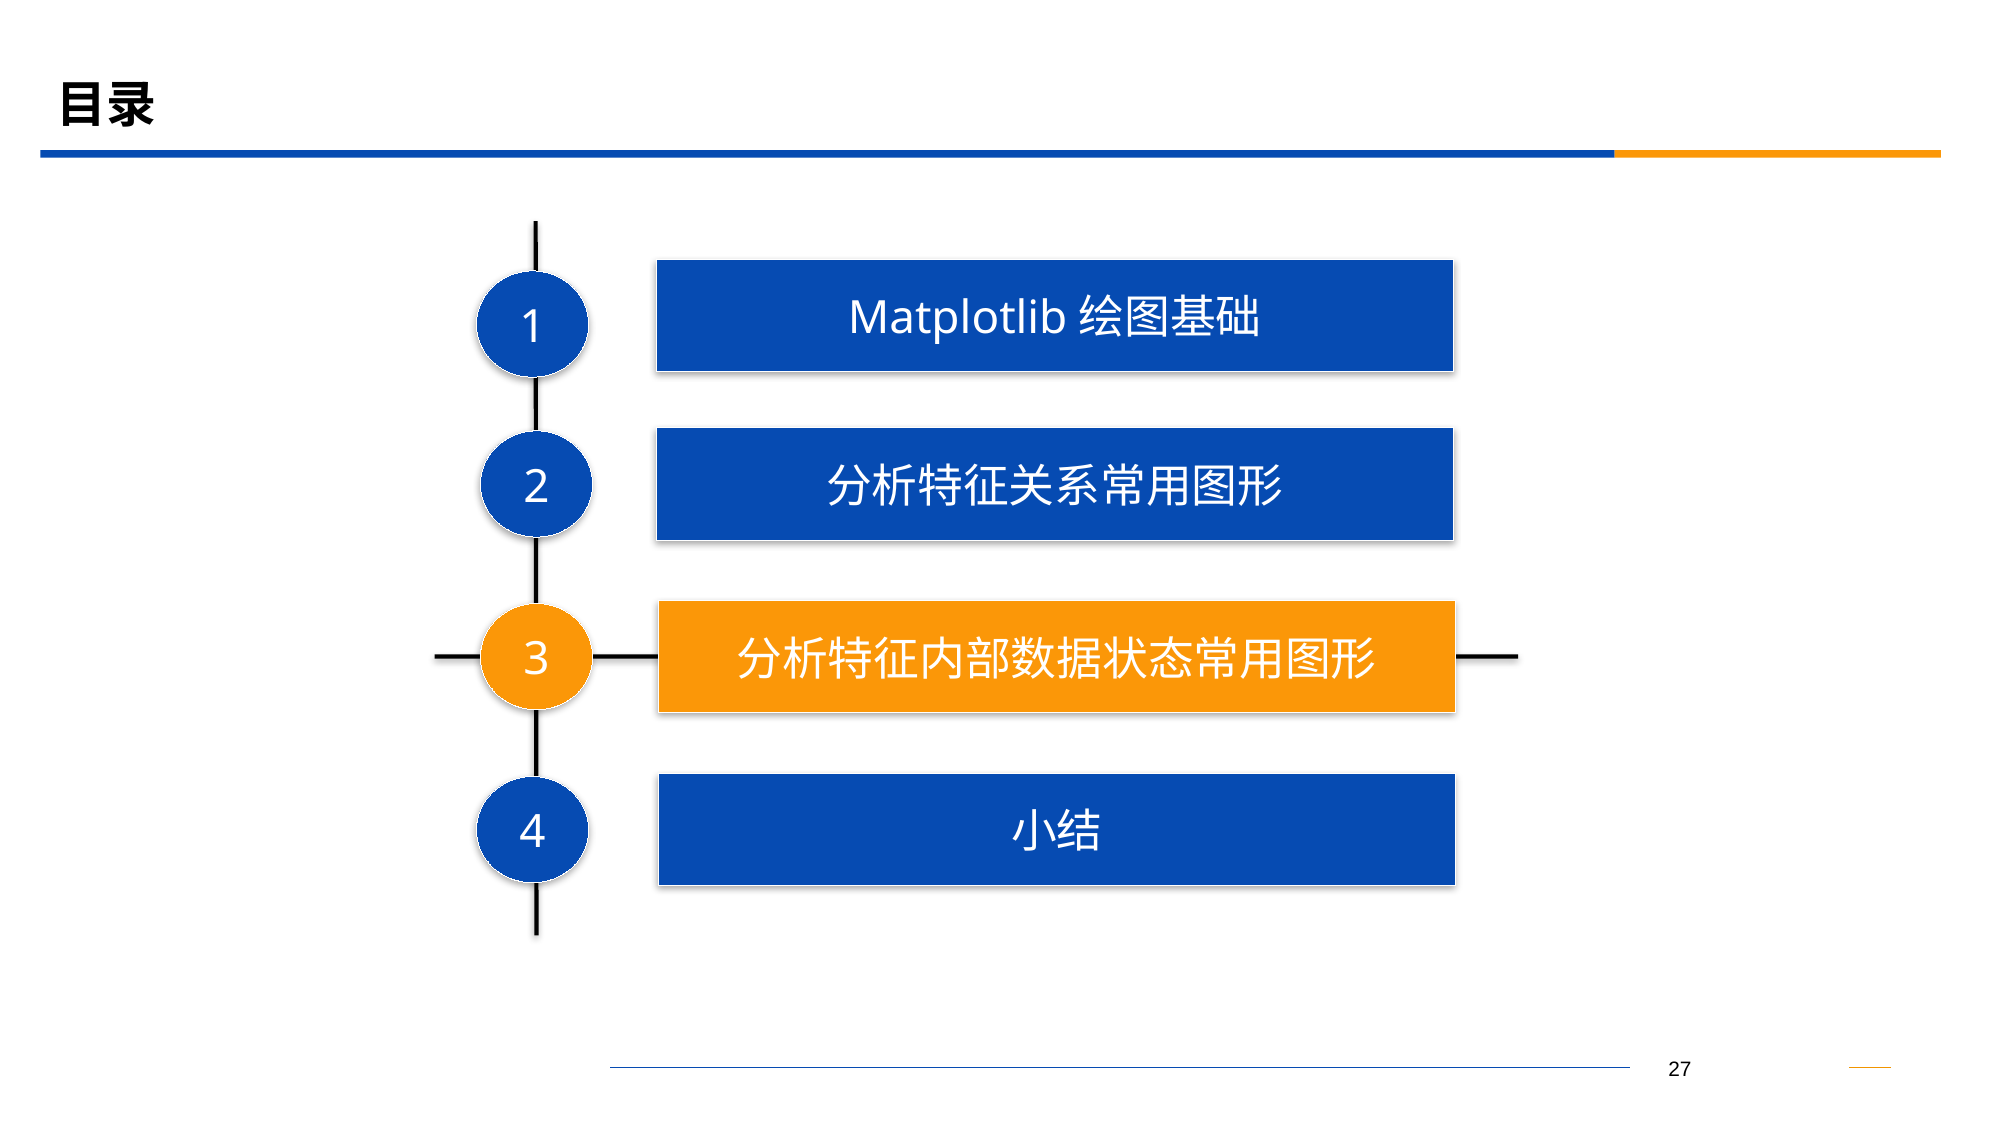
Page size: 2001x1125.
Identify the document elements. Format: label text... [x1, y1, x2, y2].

text_box [1460, 654, 1519, 659]
text_box 分析特征关系常用图形 [656, 427, 1454, 541]
text_box [596, 654, 652, 659]
text_box 3 [541, 603, 593, 710]
text_box 4 [541, 777, 589, 883]
text_box [434, 654, 475, 659]
text_box 4 [476, 776, 530, 883]
text_box 3 [480, 603, 530, 710]
text_box 1 [541, 271, 589, 377]
text_box 小结 [658, 773, 1456, 886]
text_box 2 [480, 431, 530, 537]
text_box 1 [476, 270, 530, 378]
text_box 2 [541, 430, 593, 537]
text_box Matplotlib绘图基础 [656, 259, 1454, 372]
text_box 分析特征内部数据状态常用图形 [658, 600, 1456, 713]
title 目录 [41, 58, 1842, 146]
